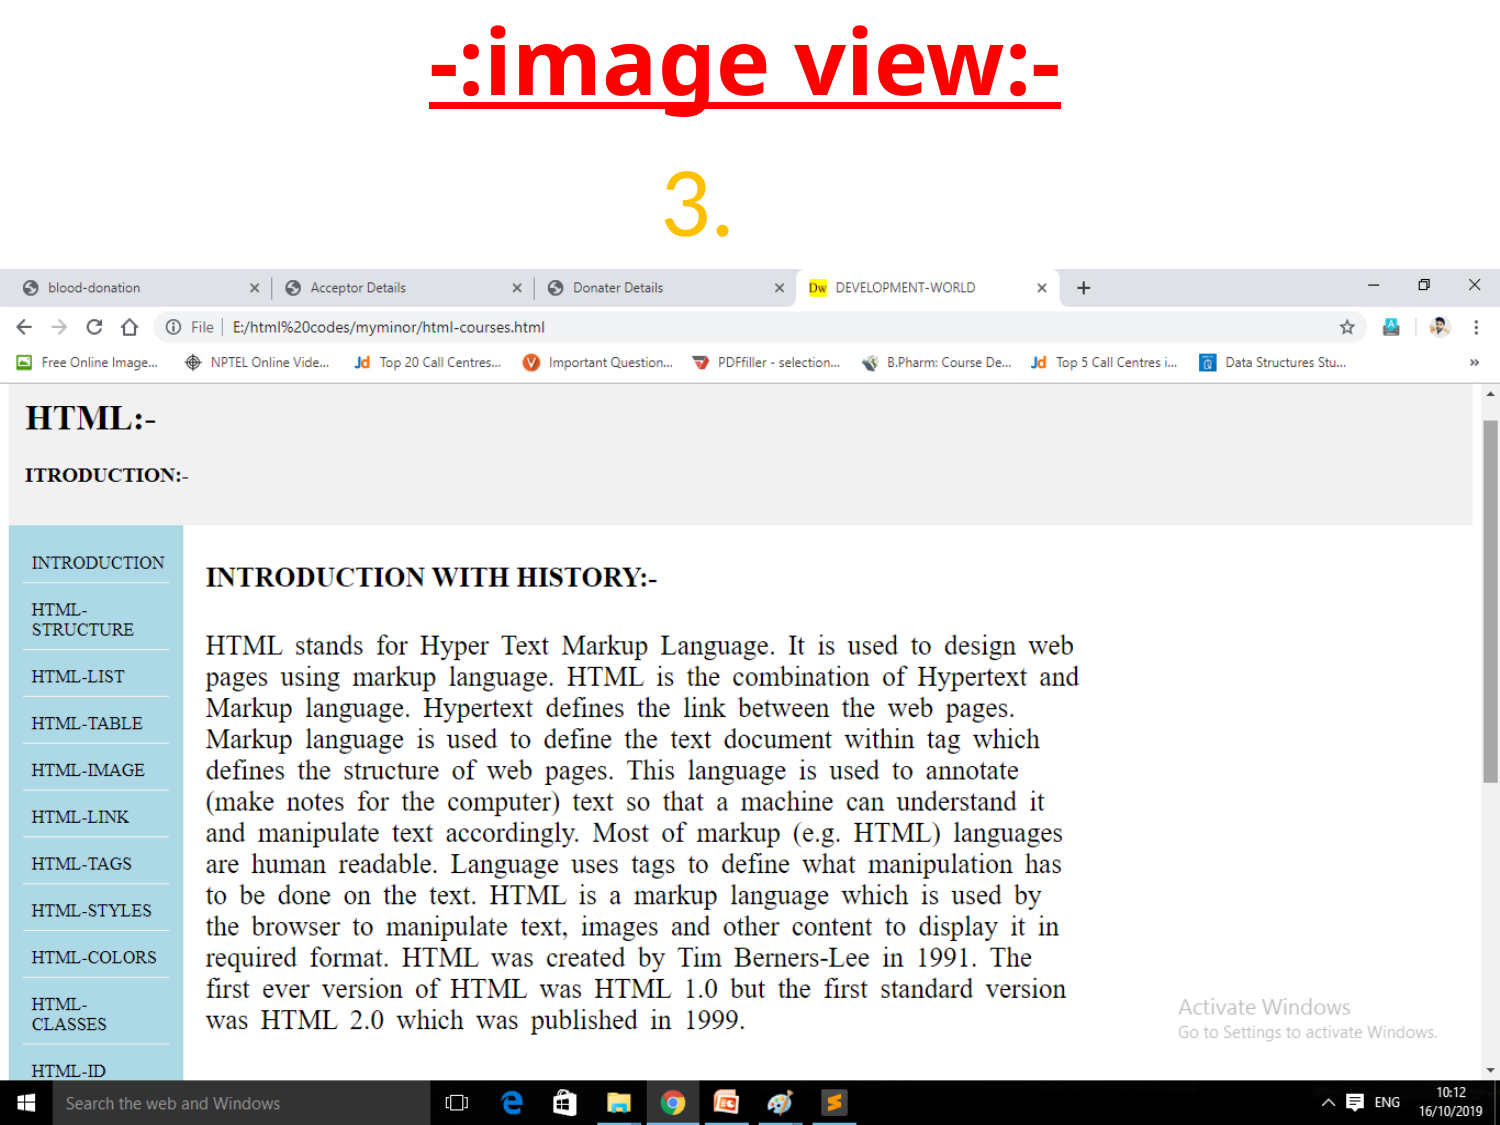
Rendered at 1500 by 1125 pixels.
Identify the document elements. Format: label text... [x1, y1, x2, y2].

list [0, 269, 1500, 1125]
text_box 3. [645, 128, 751, 264]
title -:image view:- [70, 0, 1421, 153]
